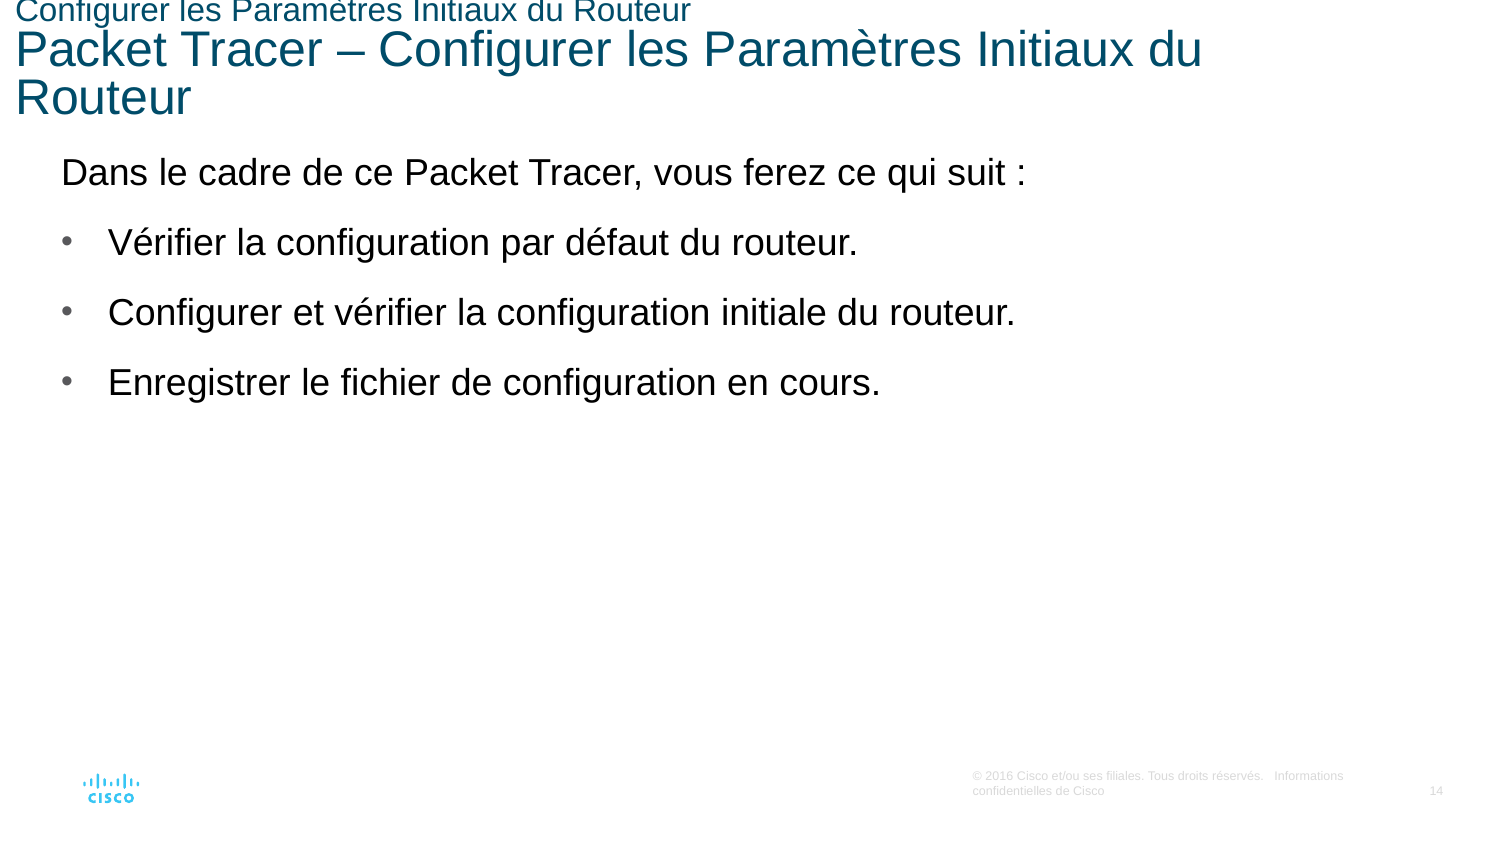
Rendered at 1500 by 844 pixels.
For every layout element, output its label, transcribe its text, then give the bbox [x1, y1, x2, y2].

list Dans le cadre de ce Packet Tracer, vous ferez ce qui suit : Vérifier la configuration par défaut du routeur. Configurer et vérifier la configuration initiale du routeur. Enregistrer le fichier de configuration en cours. [46, 140, 1329, 547]
title Configurer les Paramètres Initiaux du Routeur Packet Tracer – Configurer les Paramètres Initiaux du Routeur [0, 0, 1369, 121]
